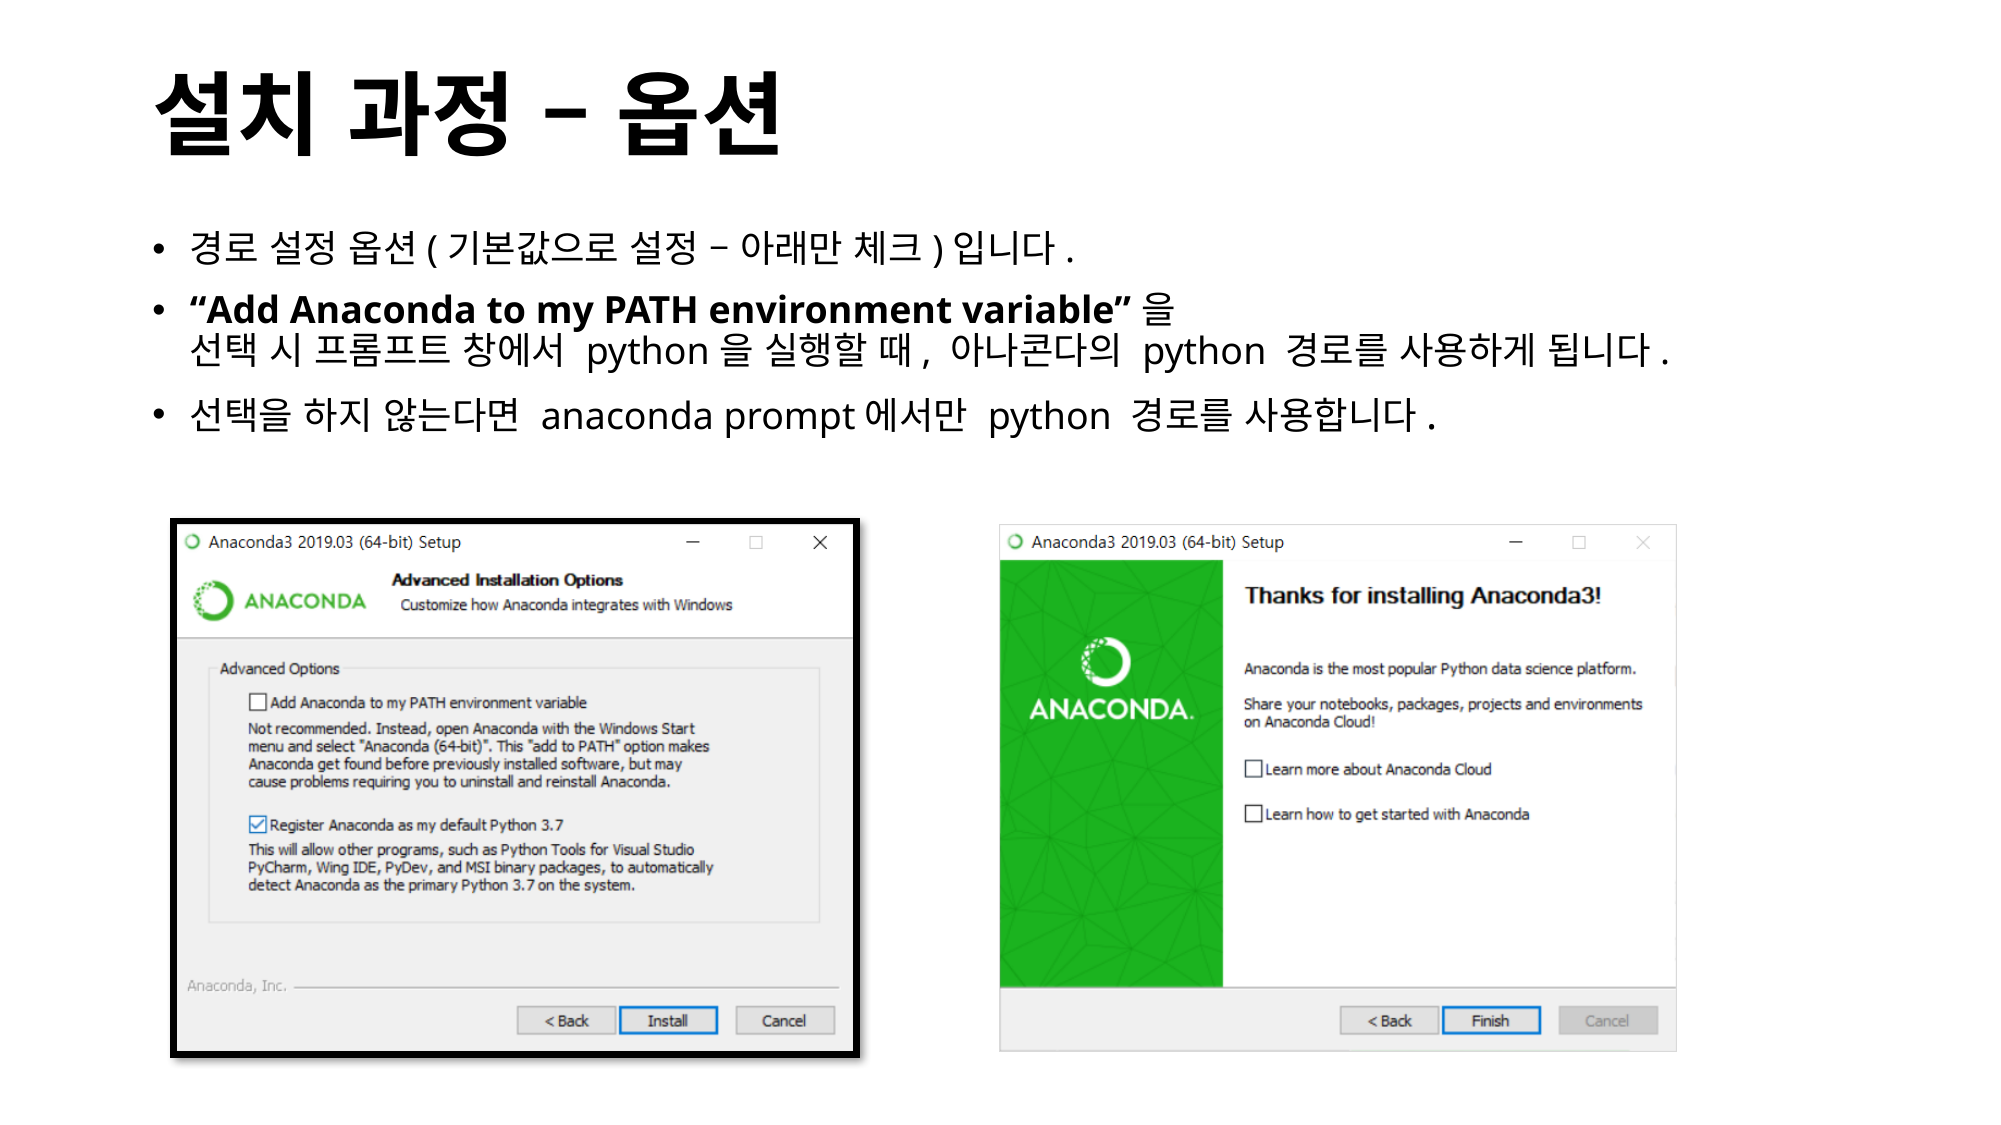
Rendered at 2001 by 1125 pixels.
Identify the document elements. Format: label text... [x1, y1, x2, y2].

text_box 경로 설정 옵션(기본값으로 설정 – 아래만 체크)입니다. “Add Anaconda to my PATH environment variable”을 선택 시 프롬프트 창에서 python을 실행할 때, 아나콘다의 python 경로를 사용하게 됩니다. 선택을 하지 않는다면 anaconda prompt에서만 python 경로를 사용합니다. [137, 222, 1863, 937]
text_box 설치 과정 – 옵션 [137, 59, 932, 178]
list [176, 524, 854, 1052]
picture [999, 524, 1677, 1052]
